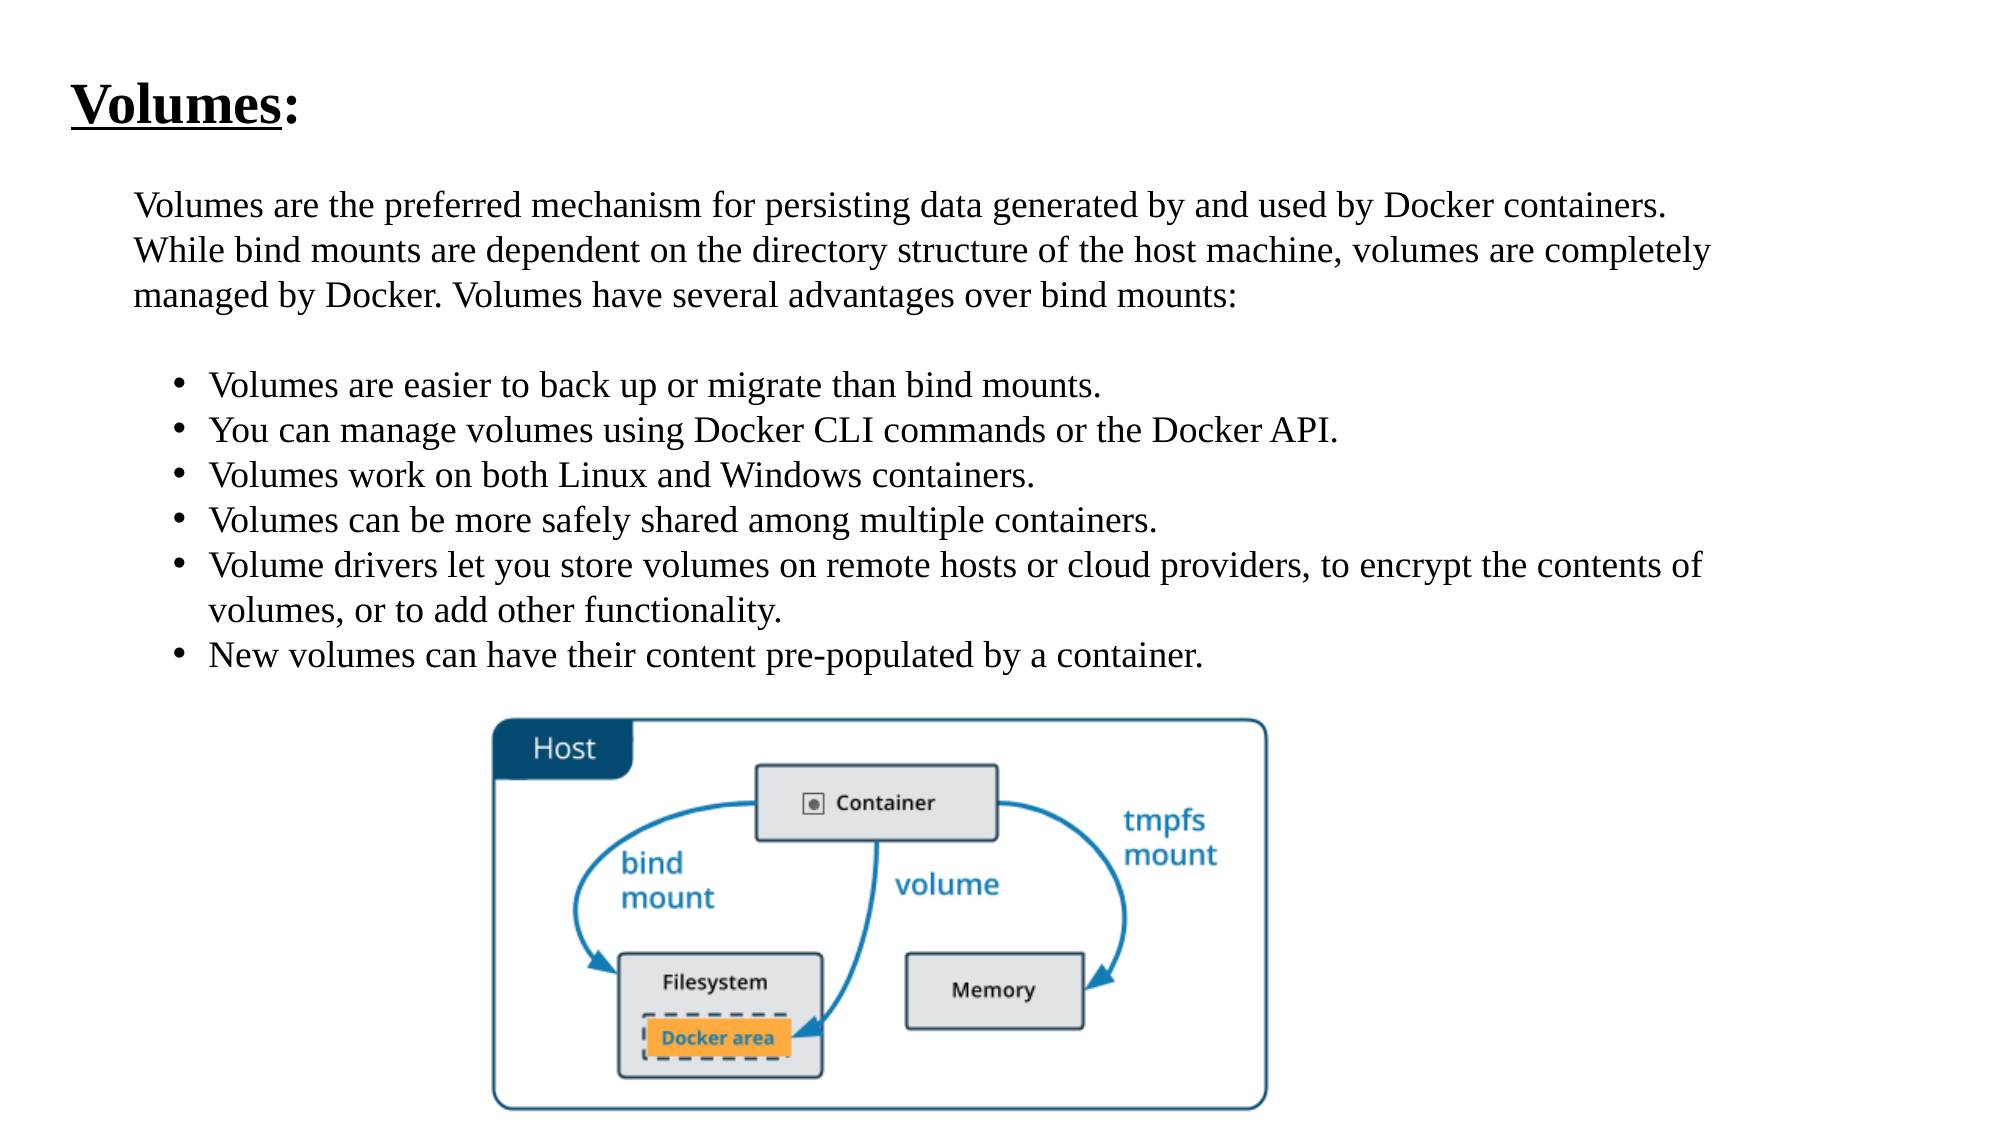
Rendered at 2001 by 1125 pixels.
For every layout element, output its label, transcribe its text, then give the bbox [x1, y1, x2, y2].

picture [487, 713, 1272, 1113]
text_box Volumes: [55, 57, 317, 143]
text_box Volumes are the preferred mechanism for persisting data generated by and used by Docker containers. While bind mounts are dependent on the directory structure of the host machine, volumes are completely managed by Docker. Volumes have several advantages over bind mounts: Volumes are easier to back up or migrate than bind mounts. You can manage volumes using Docker CLI commands or the Docker API. Volumes work on both Linux and Windows containers. Volumes can be more safely shared among multiple containers. Volume drivers let you store volumes on remote hosts or cloud providers, to encrypt the contents of volumes, or to add other functionality. New volumes can have their content pre-populated by a container. [118, 172, 1737, 683]
